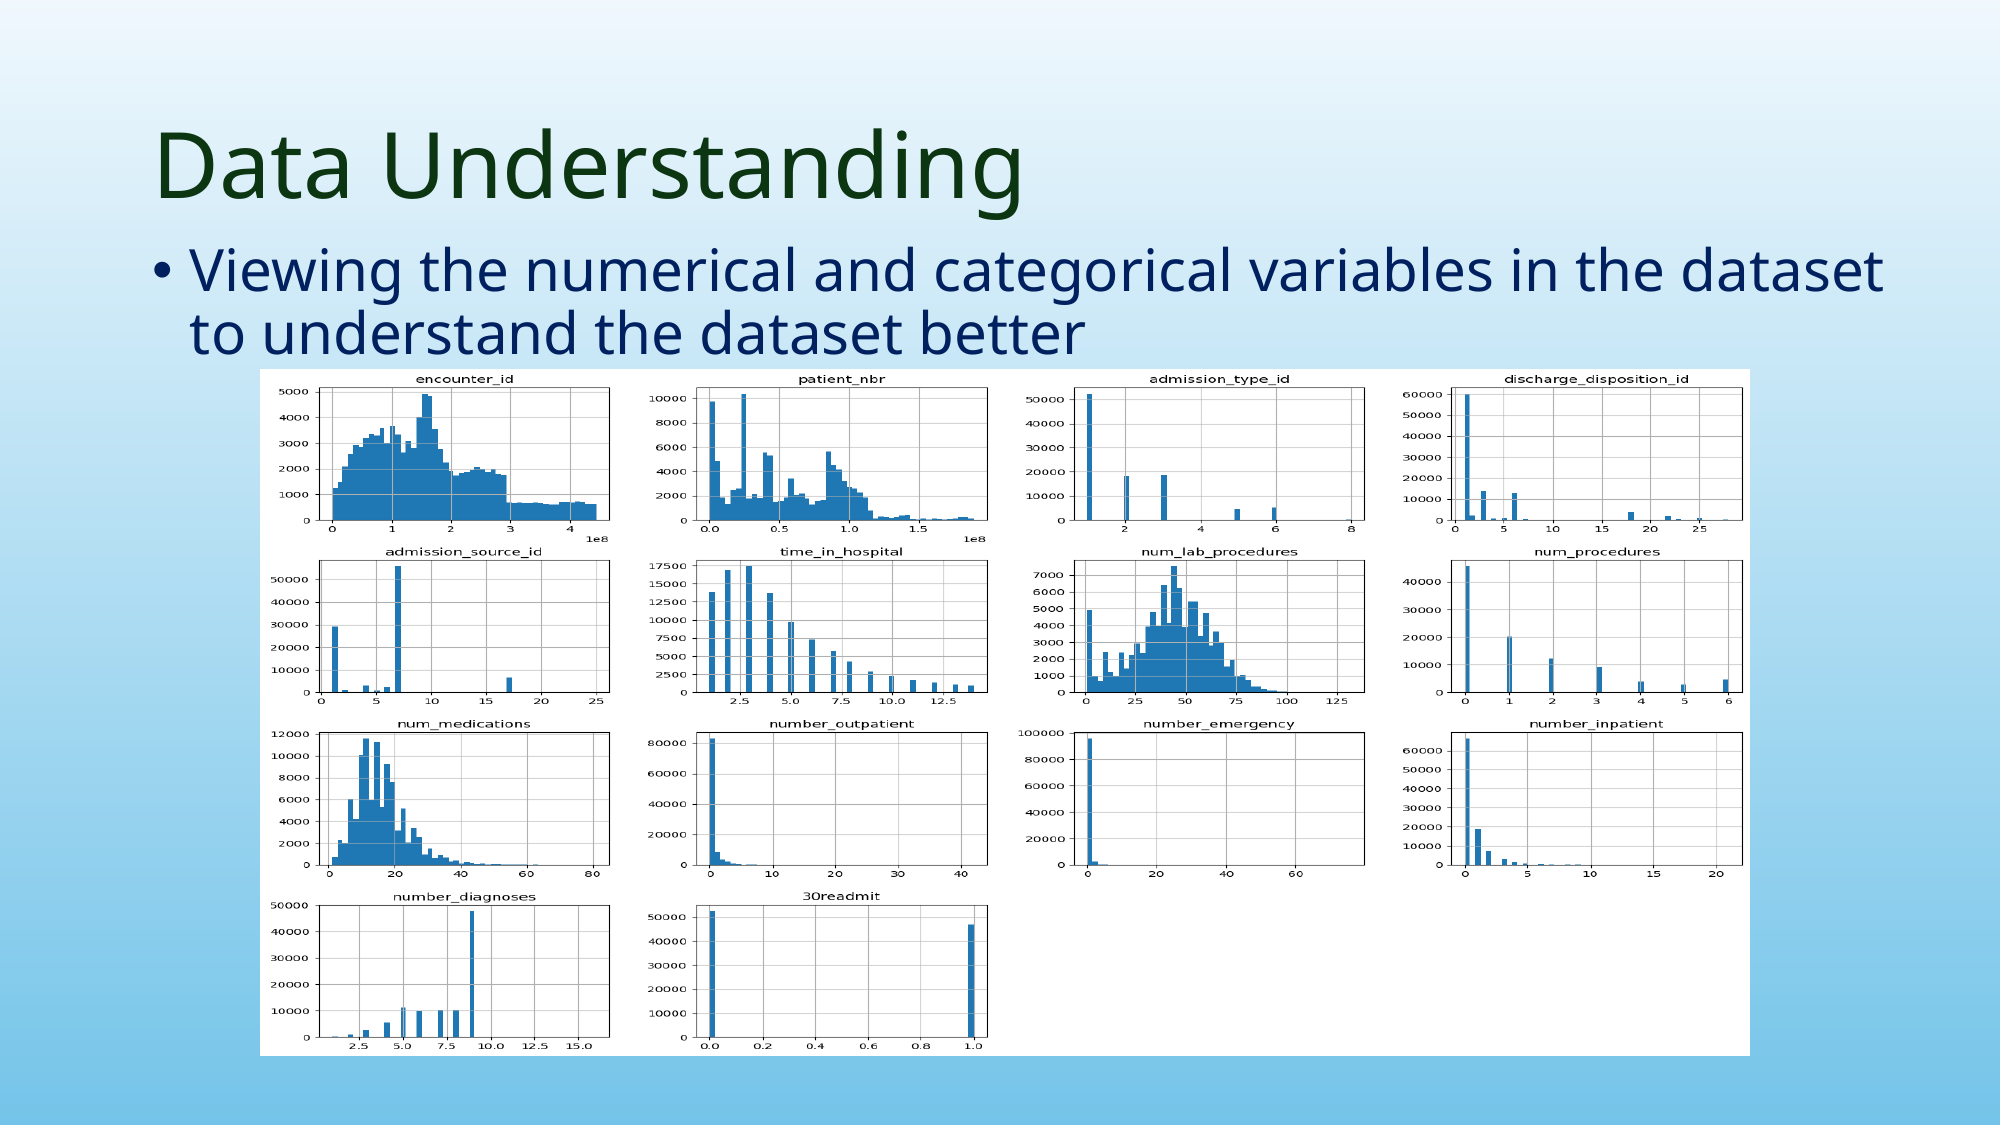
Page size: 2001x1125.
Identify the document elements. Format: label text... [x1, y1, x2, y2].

title Data Understanding [137, 59, 1863, 233]
picture [260, 368, 1750, 1057]
list Viewing the numerical and categorical variables in the dataset to understand the dataset better [137, 233, 1919, 1092]
